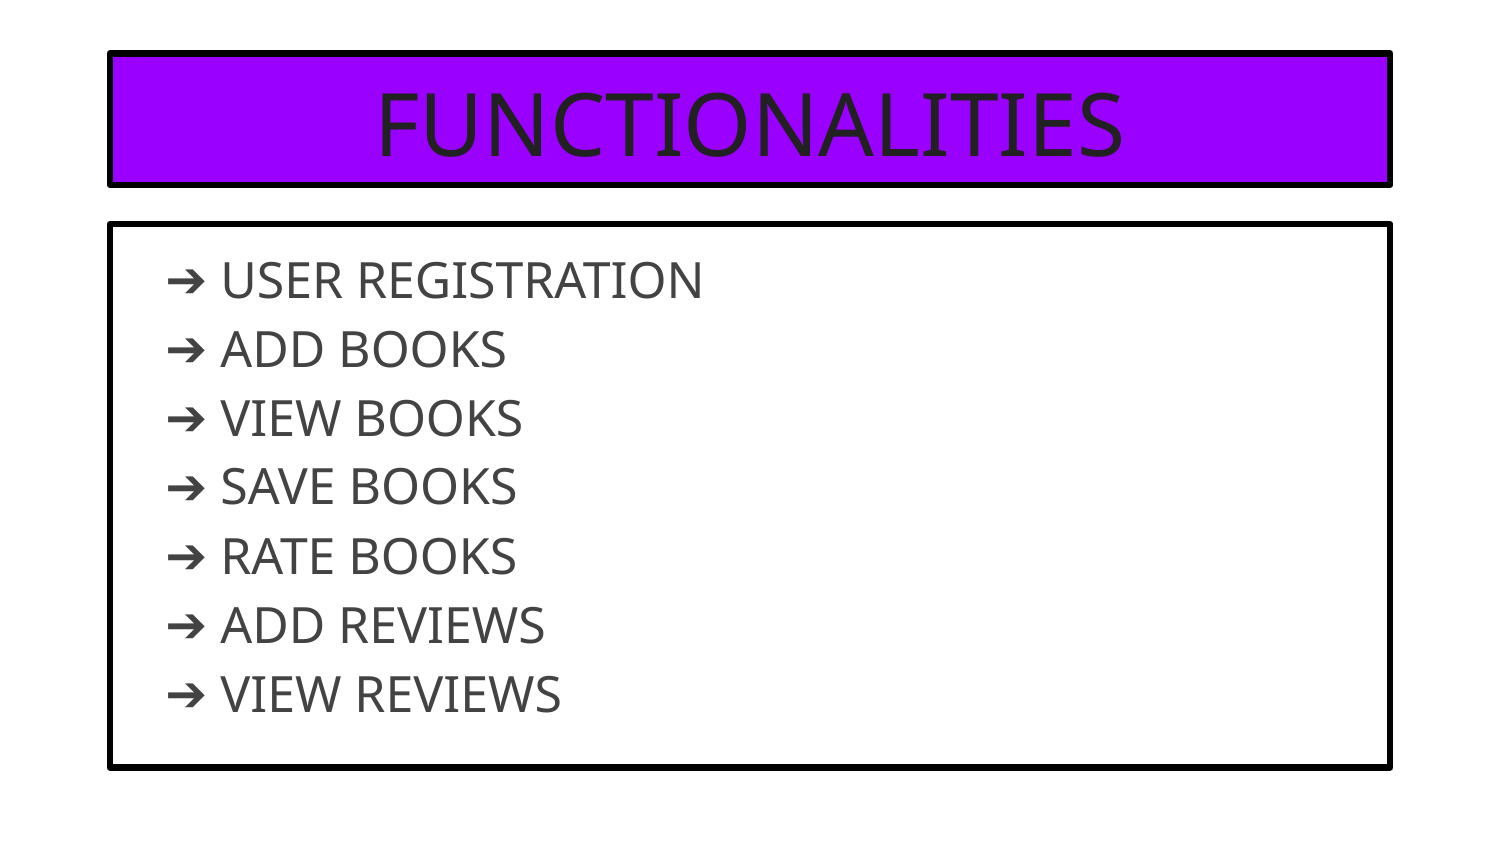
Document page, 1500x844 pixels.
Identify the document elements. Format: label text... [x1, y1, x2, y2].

title FUNCTIONALITIES [109, 53, 1391, 185]
list USER REGISTRATION ADD BOOKS VIEW BOOKS SAVE BOOKS RATE BOOKS ADD REVIEWS VIEW REVIEWS [109, 224, 1391, 768]
